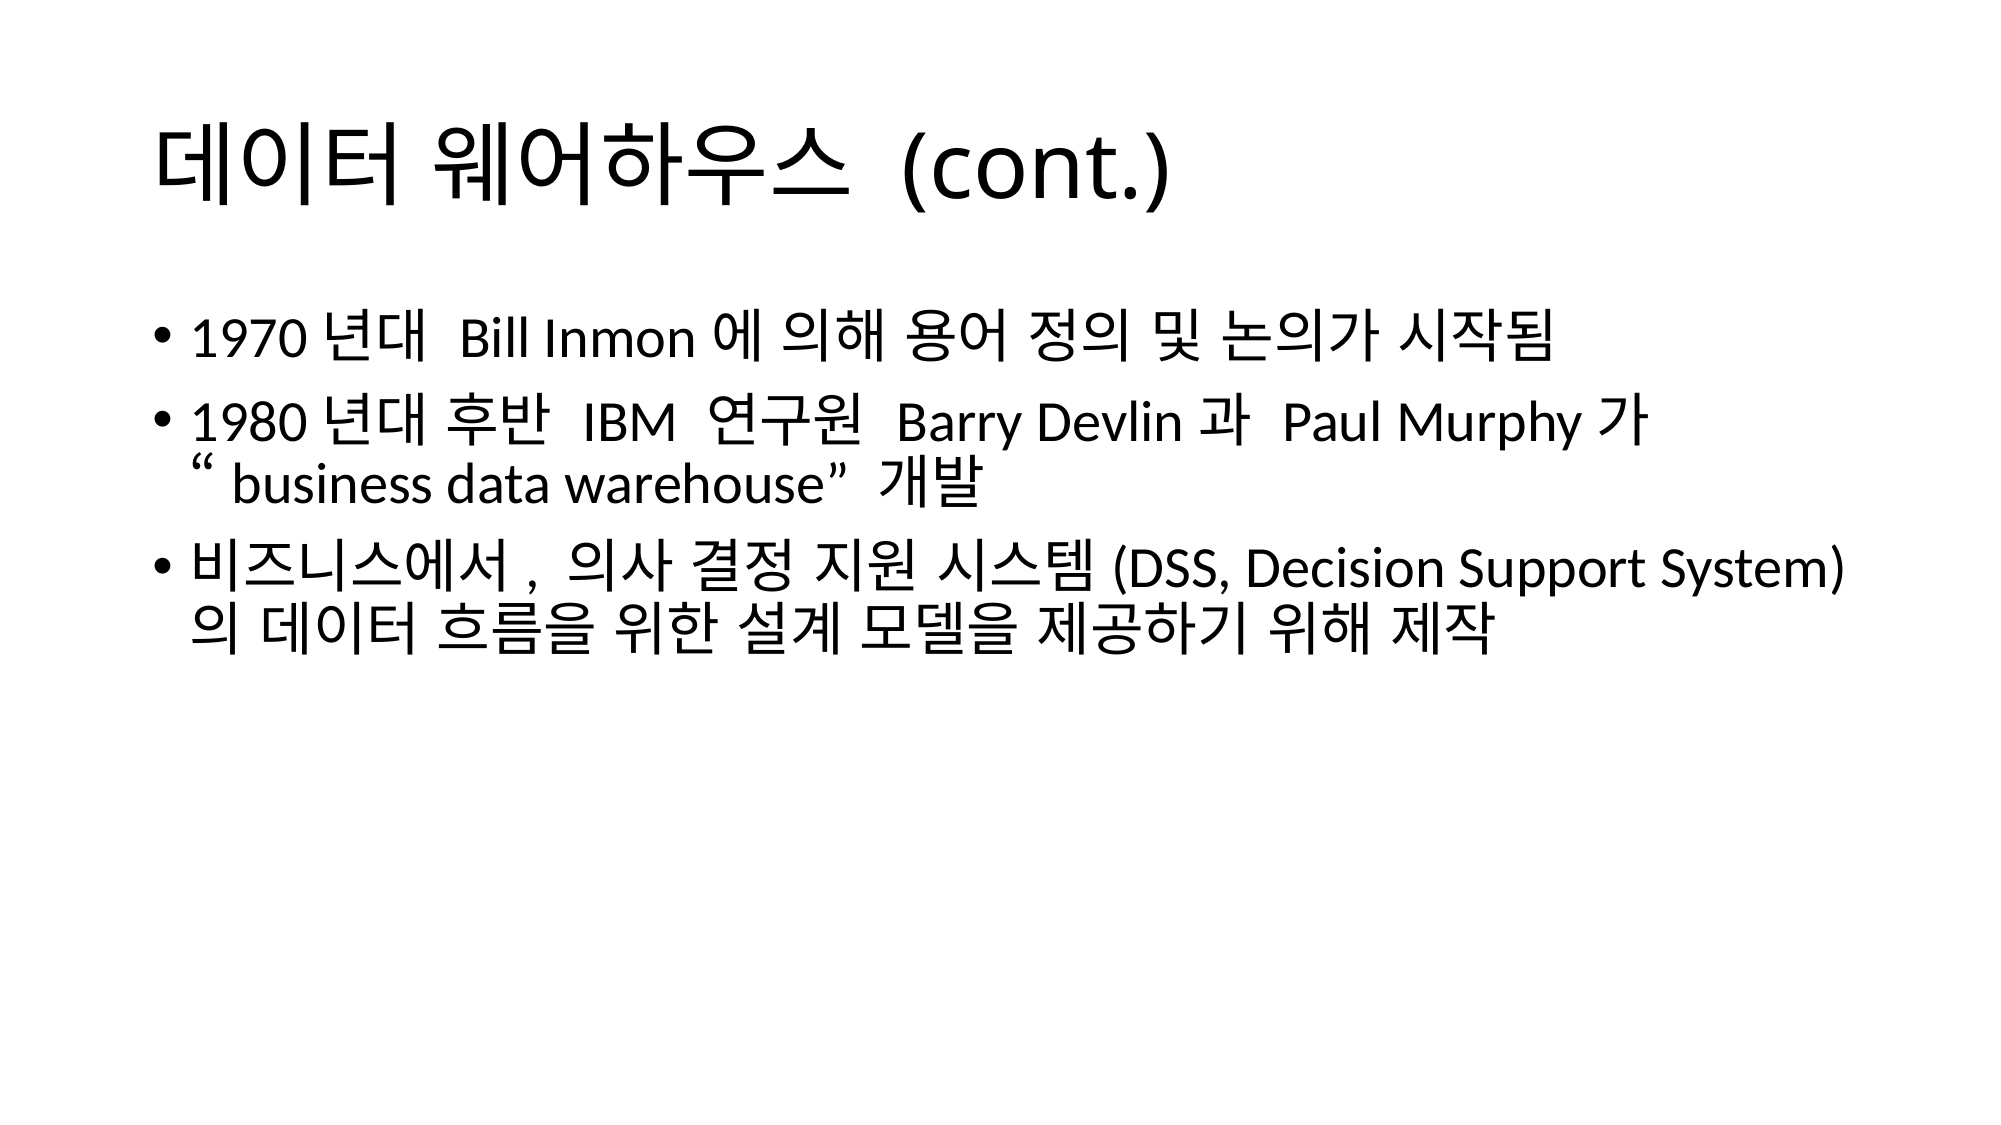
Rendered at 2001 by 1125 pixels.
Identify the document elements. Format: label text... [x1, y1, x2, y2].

title 데이터 웨어하우스 (cont.) [137, 59, 1863, 278]
list 1970년대 Bill Inmon에 의해 용어 정의 및 논의가 시작됨 1980년대 후반 IBM 연구원 Barry Devlin과 Paul Murphy가 “business data warehouse” 개발 비즈니스에서, 의사 결정 지원 시스템(DSS, Decision Support System)의 데이터 흐름을 위한 설계 모델을 제공하기 위해 제작 [137, 299, 1863, 1014]
